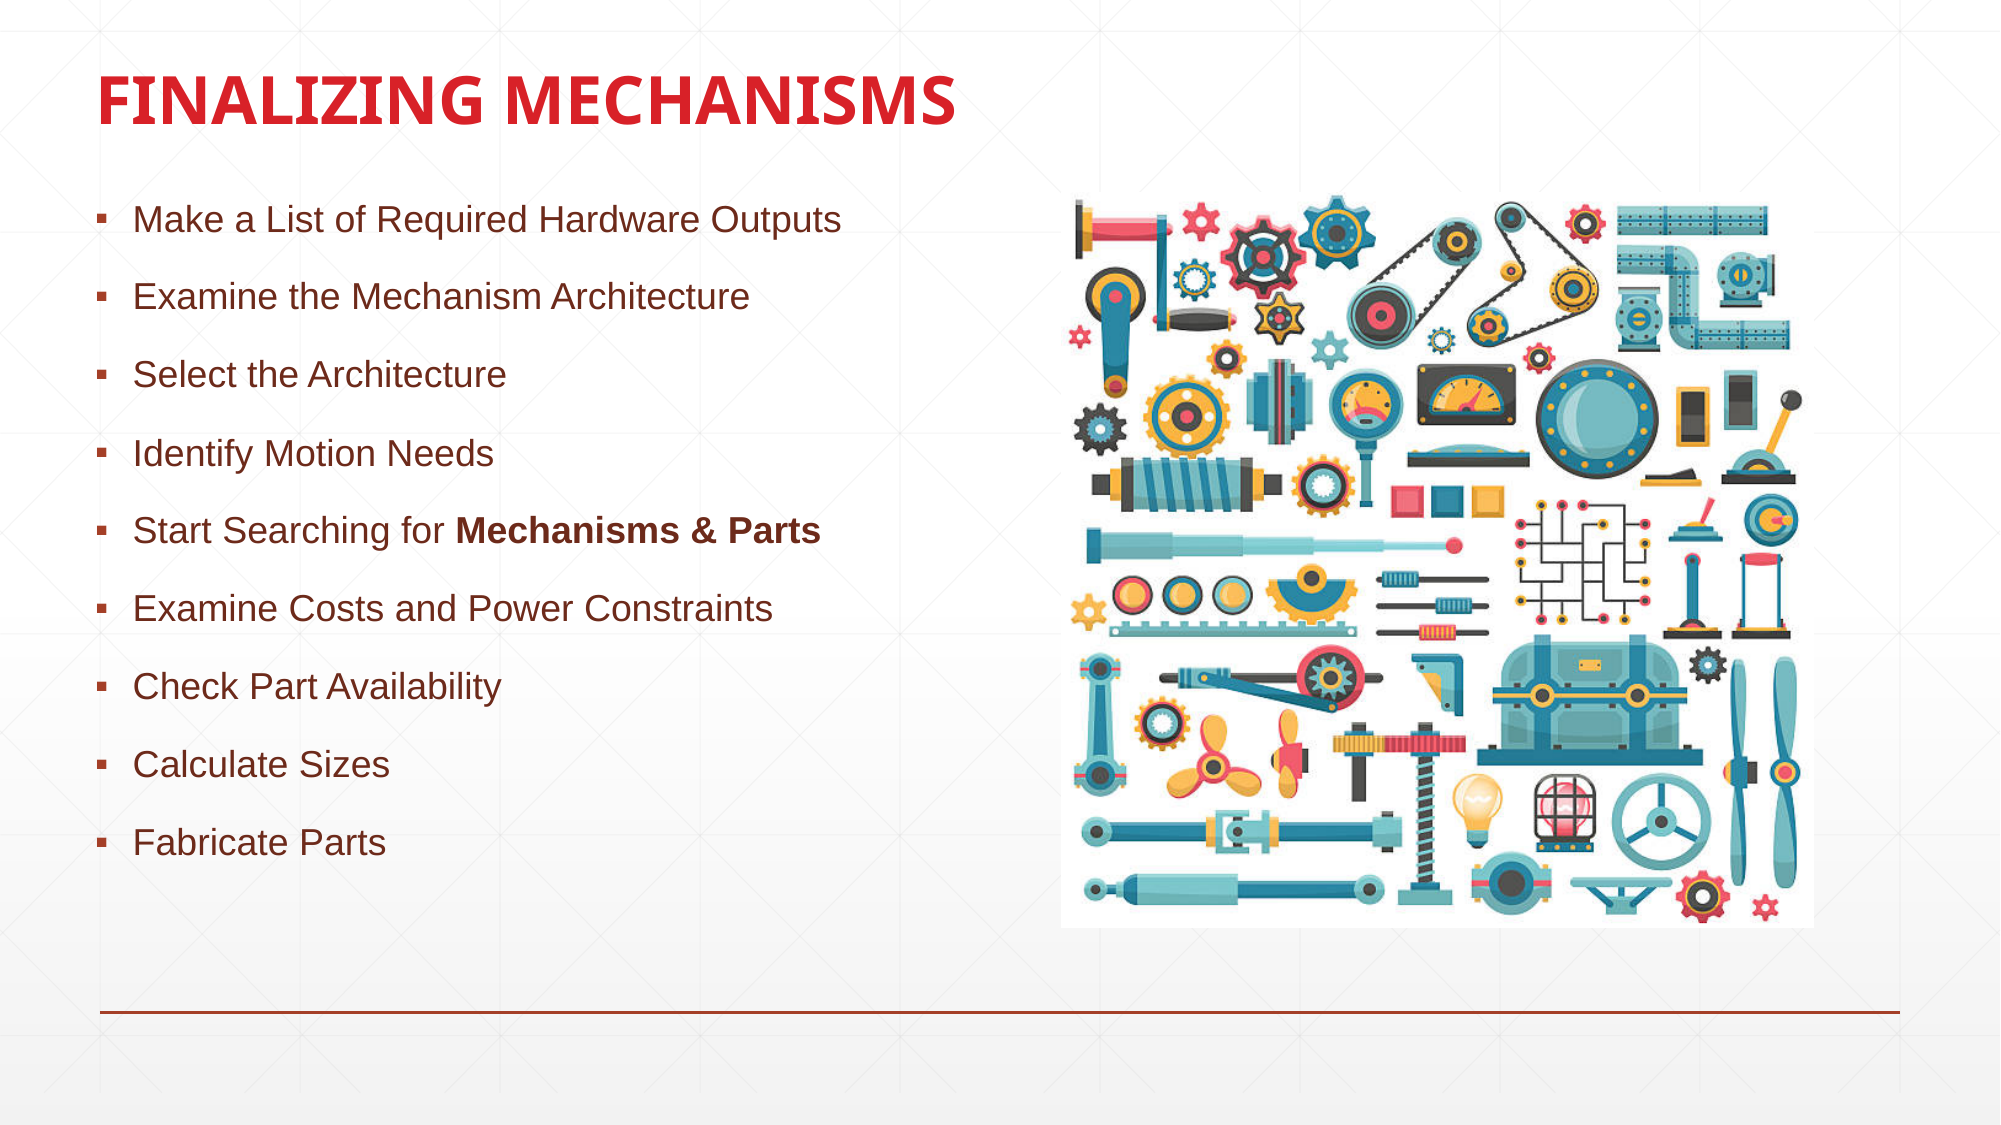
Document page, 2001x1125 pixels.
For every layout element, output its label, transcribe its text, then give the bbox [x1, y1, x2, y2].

picture [1061, 192, 1814, 928]
list Make a List of Required Hardware Outputs Examine the Mechanism Architecture Select the Architecture Identify Motion Needs Start Searching for Mechanisms & Parts Examine Costs and Power Constraints Check Part Availability Calculate Sizes Fabricate Parts [80, 192, 1088, 993]
title FINALIZING MECHANISMS [80, 59, 1685, 192]
